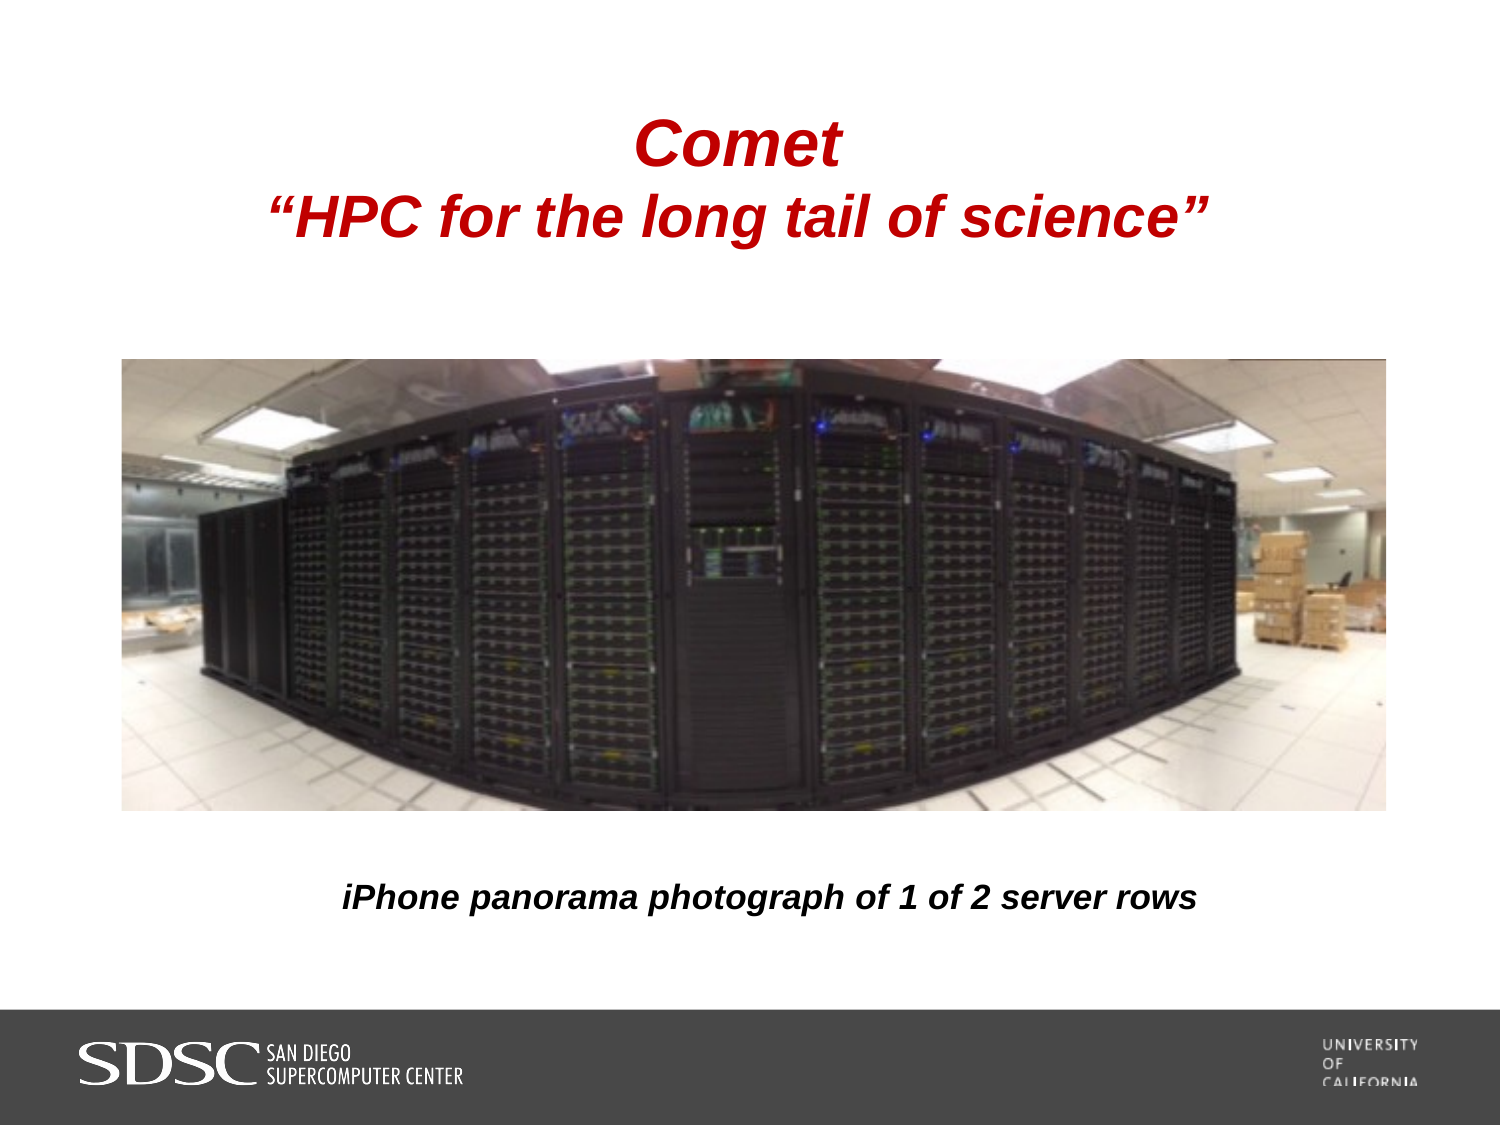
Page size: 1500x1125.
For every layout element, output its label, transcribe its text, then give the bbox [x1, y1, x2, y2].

picture [77, 1040, 466, 1086]
text_box Comet “HPC for the long tail of science” [261, 100, 1214, 250]
text_box iPhone panorama photograph of 1 of 2 server rows [340, 875, 1205, 917]
text_box [121, 359, 1387, 811]
